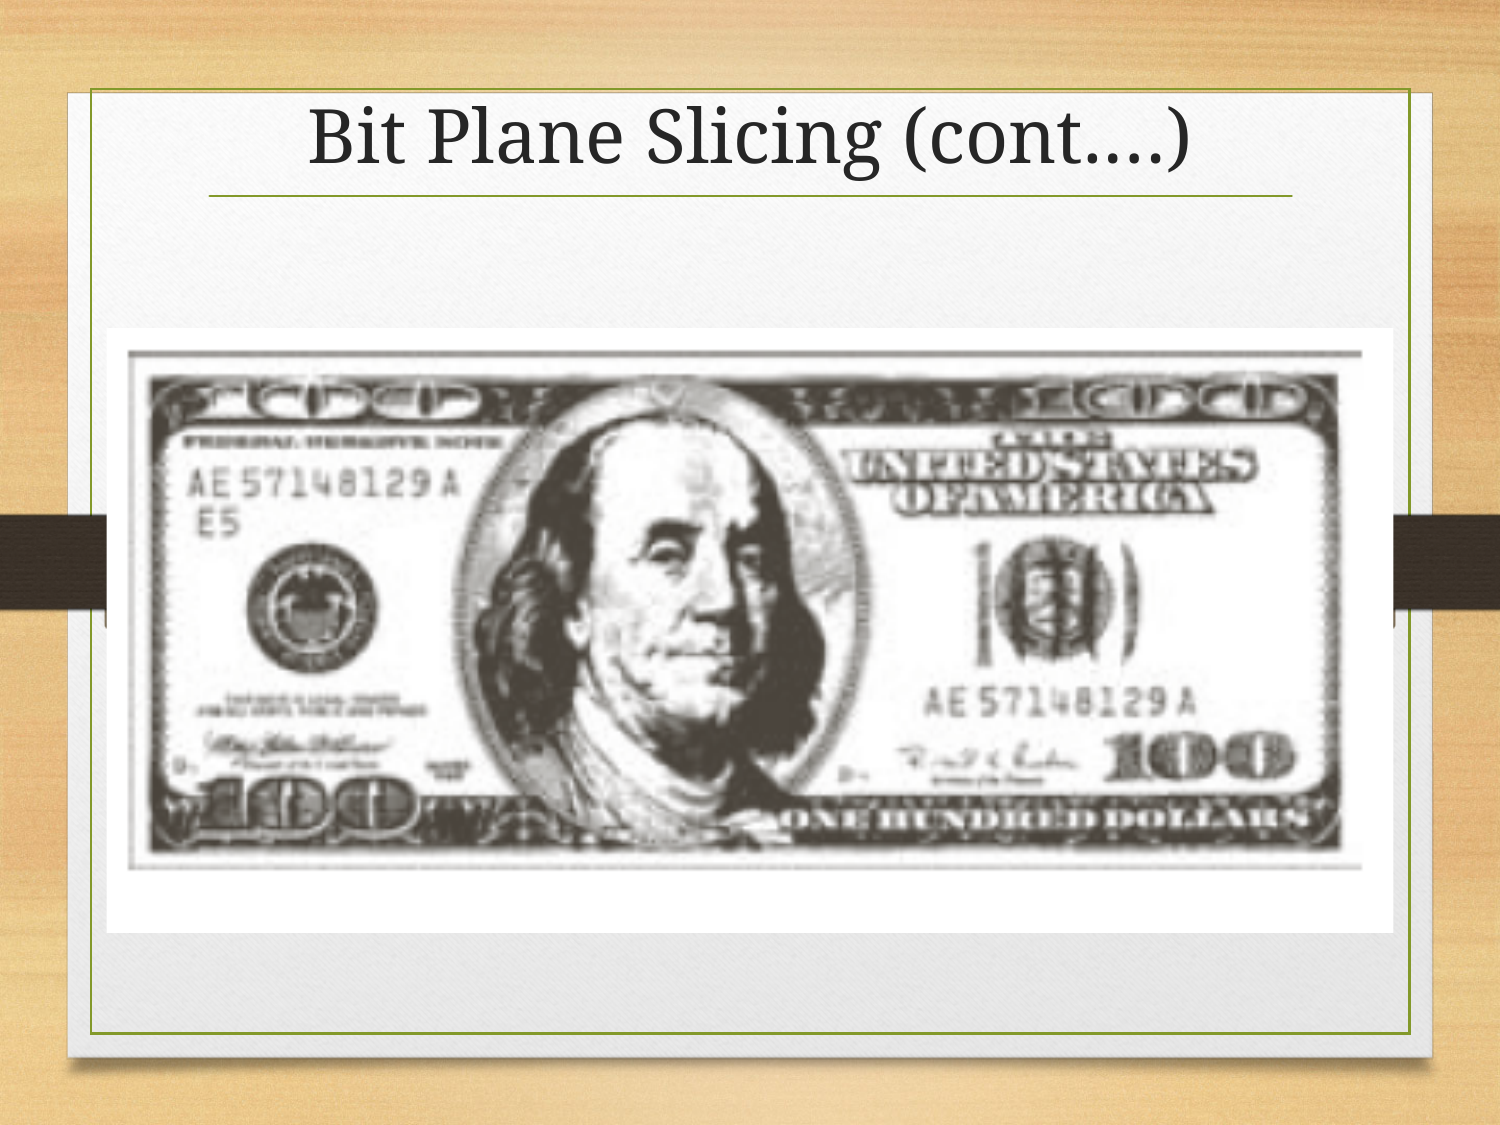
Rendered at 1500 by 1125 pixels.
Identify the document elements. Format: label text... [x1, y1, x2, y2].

picture [0, 0, 1500, 1125]
title Bit Plane Slicing (cont.…) [192, 77, 1309, 191]
